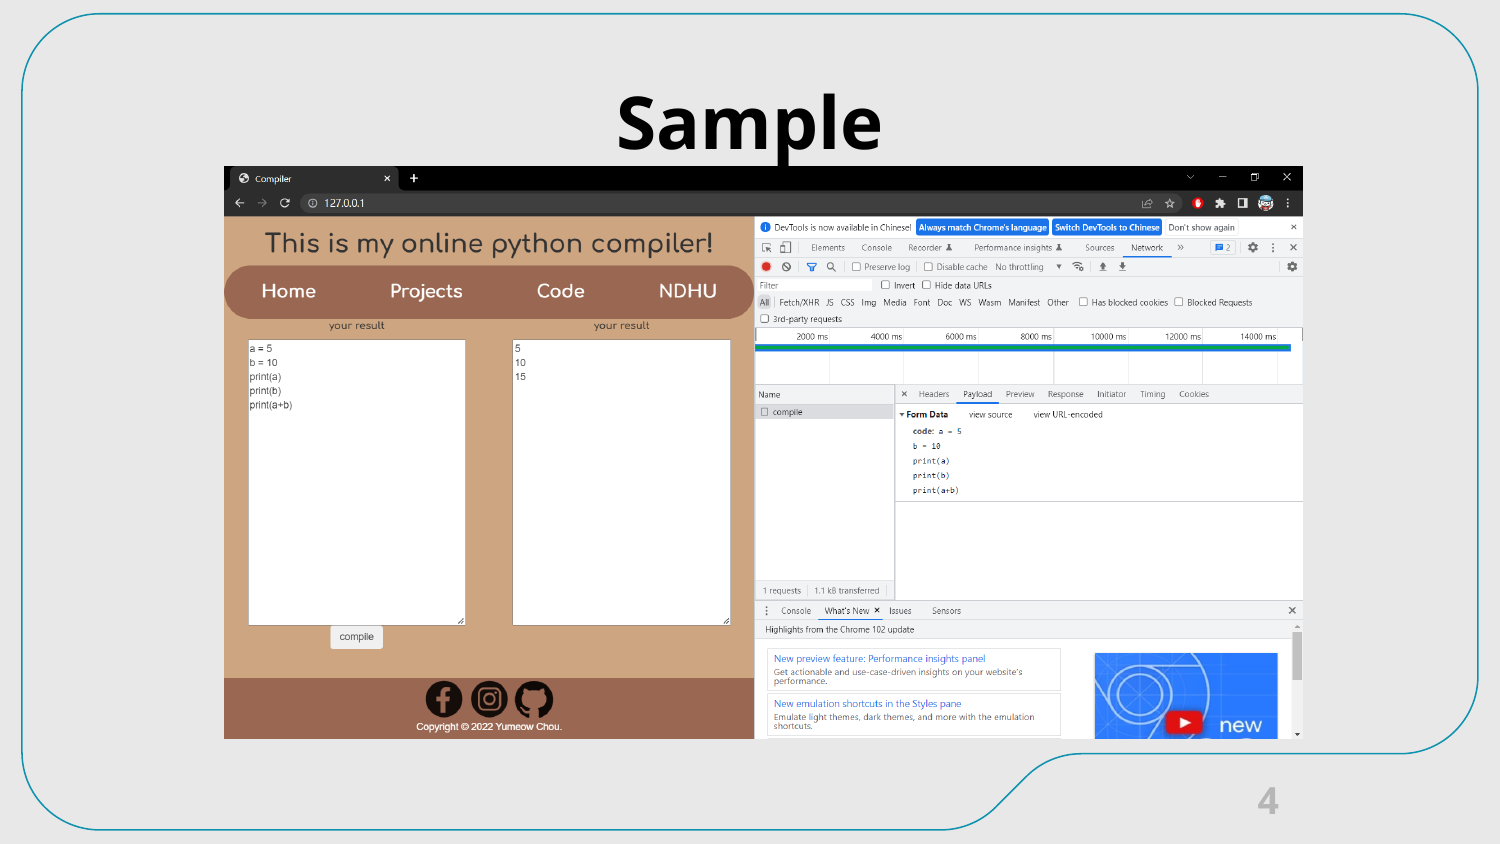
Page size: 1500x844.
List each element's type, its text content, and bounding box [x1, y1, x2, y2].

text_box 4 [1079, 769, 1458, 830]
picture [224, 166, 1303, 739]
title Sample [118, 72, 1382, 167]
